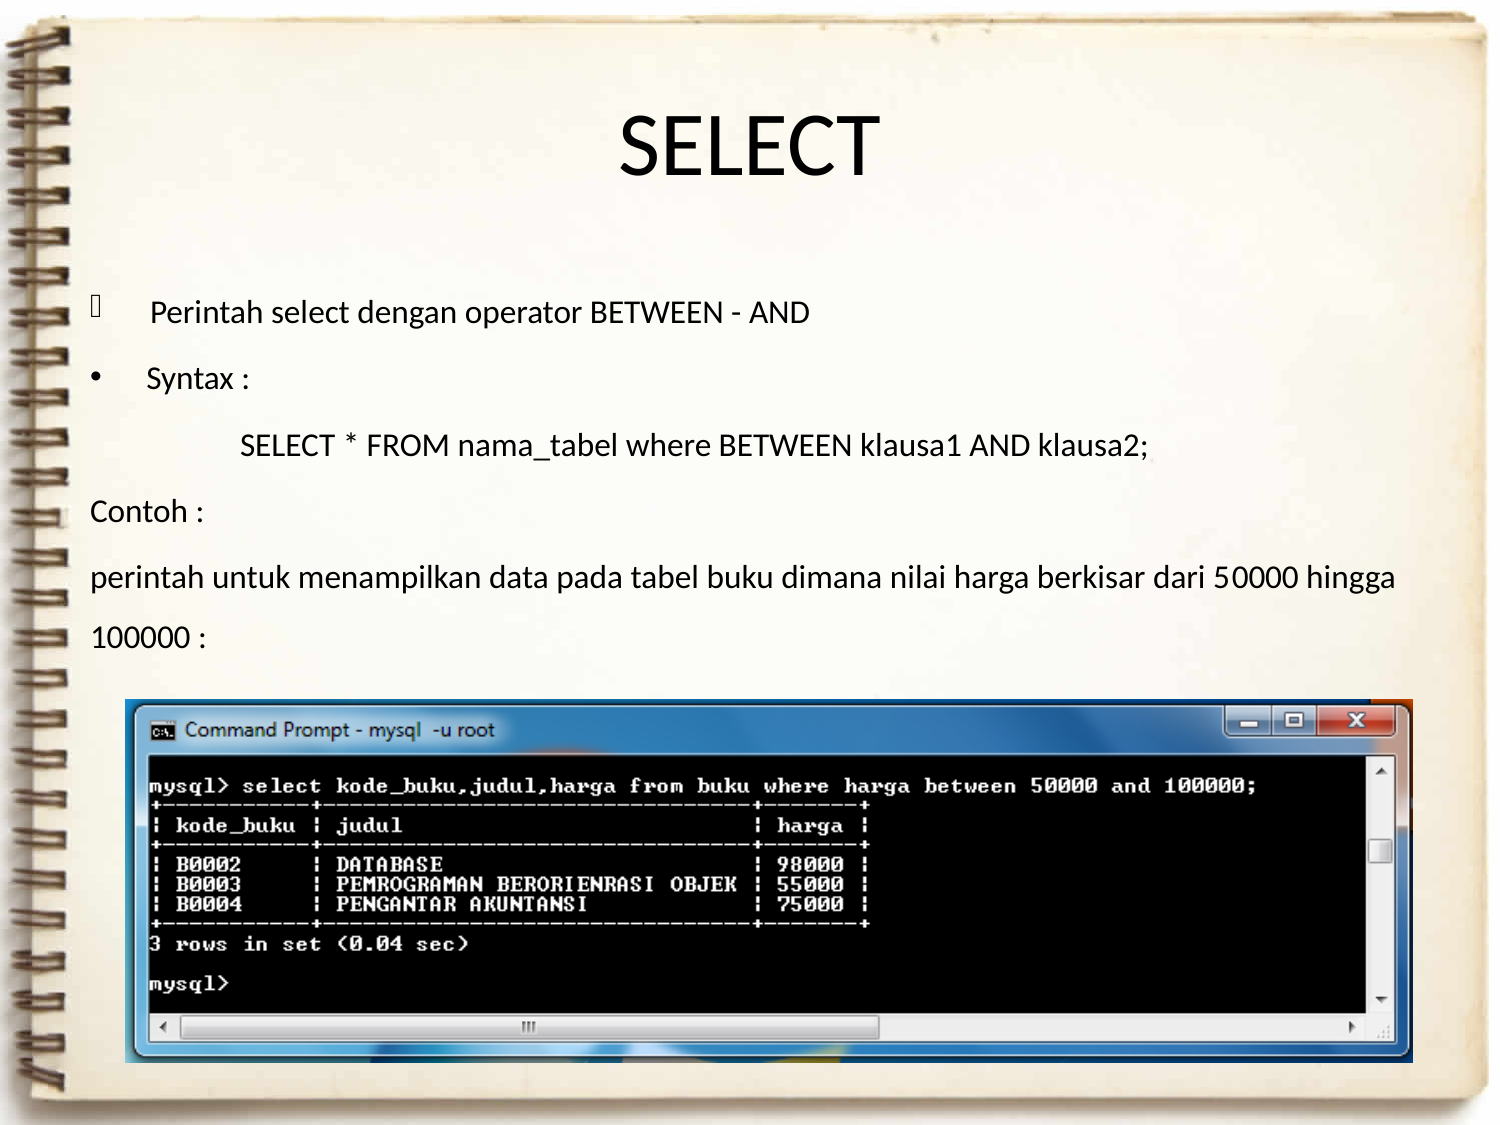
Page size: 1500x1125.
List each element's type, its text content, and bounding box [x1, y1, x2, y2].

title SELECT [75, 45, 1425, 233]
list Perintah select dengan operator BETWEEN - AND Syntax : SELECT * FROM nama_tabel where BETWEEN klausa1 AND klausa2; Contoh : perintah untuk menampilkan data pada tabel buku dimana nilai harga berkisar dari 50000 hingga 100000 : [75, 262, 1425, 1005]
picture [0, 0, 1500, 1125]
